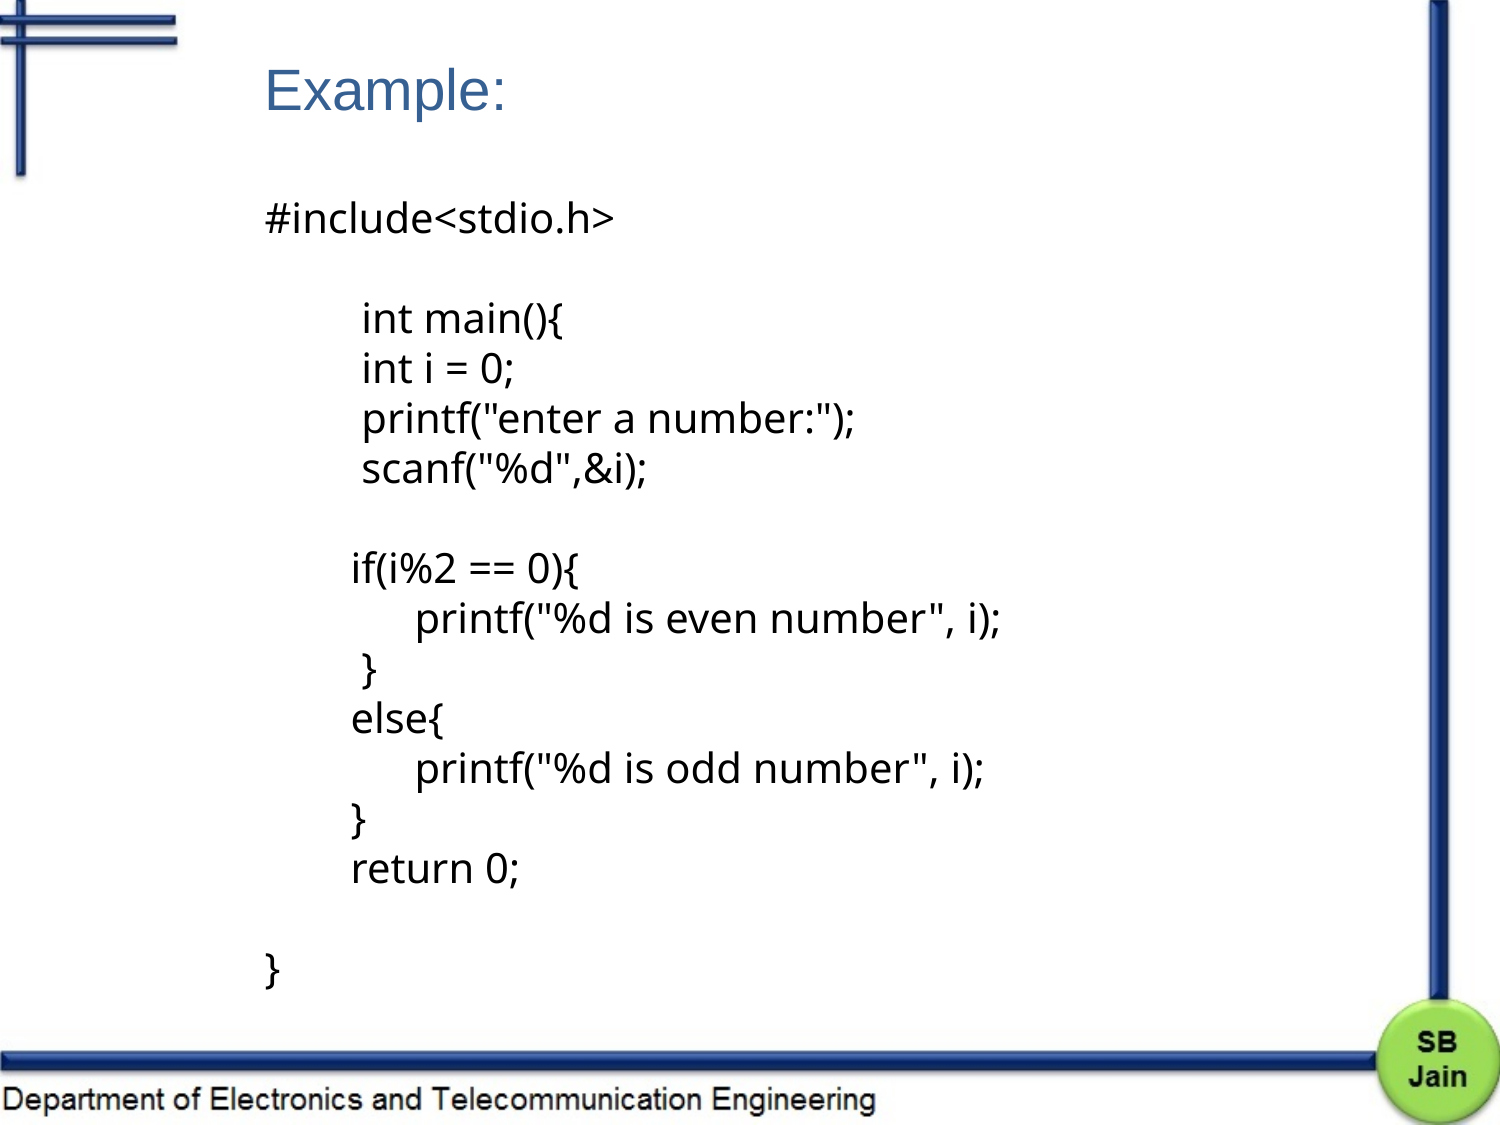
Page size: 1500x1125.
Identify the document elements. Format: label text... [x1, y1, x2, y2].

text_box Example: #include<stdio.h> int main(){ int i = 0; printf("enter a number:"); scanf("%d",&i); if(i%2 == 0){ printf("%d is even number", i); } else{ printf("%d is odd number", i); } return 0; } [249, 44, 1363, 1115]
picture [0, 0, 1500, 1125]
